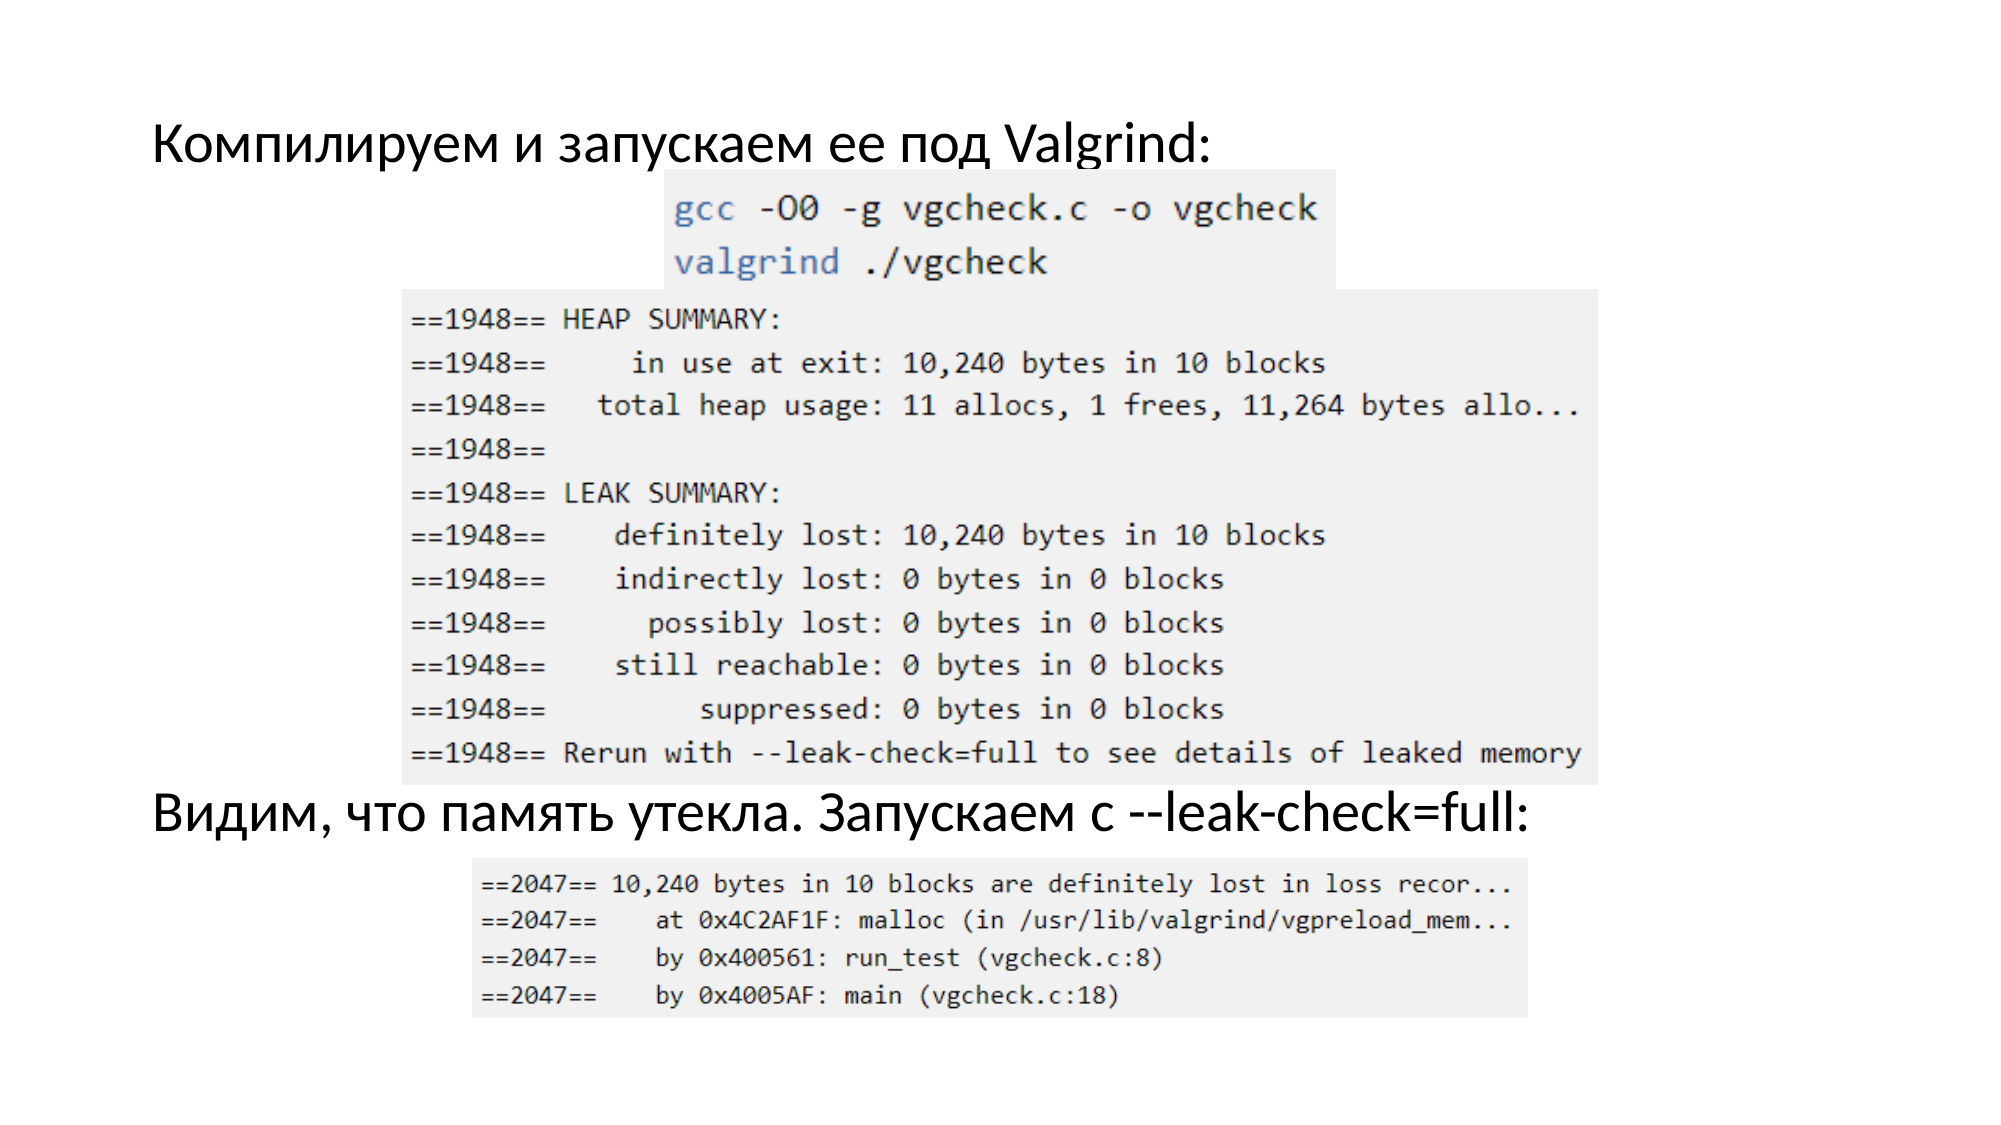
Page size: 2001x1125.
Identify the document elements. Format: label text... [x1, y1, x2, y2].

list Компилируем и запускаем ее под Valgrind: Видим, что память утекла. Запускаем с --leak-check=full: [137, 104, 1863, 1021]
picture [402, 169, 1598, 785]
picture [472, 858, 1528, 1019]
